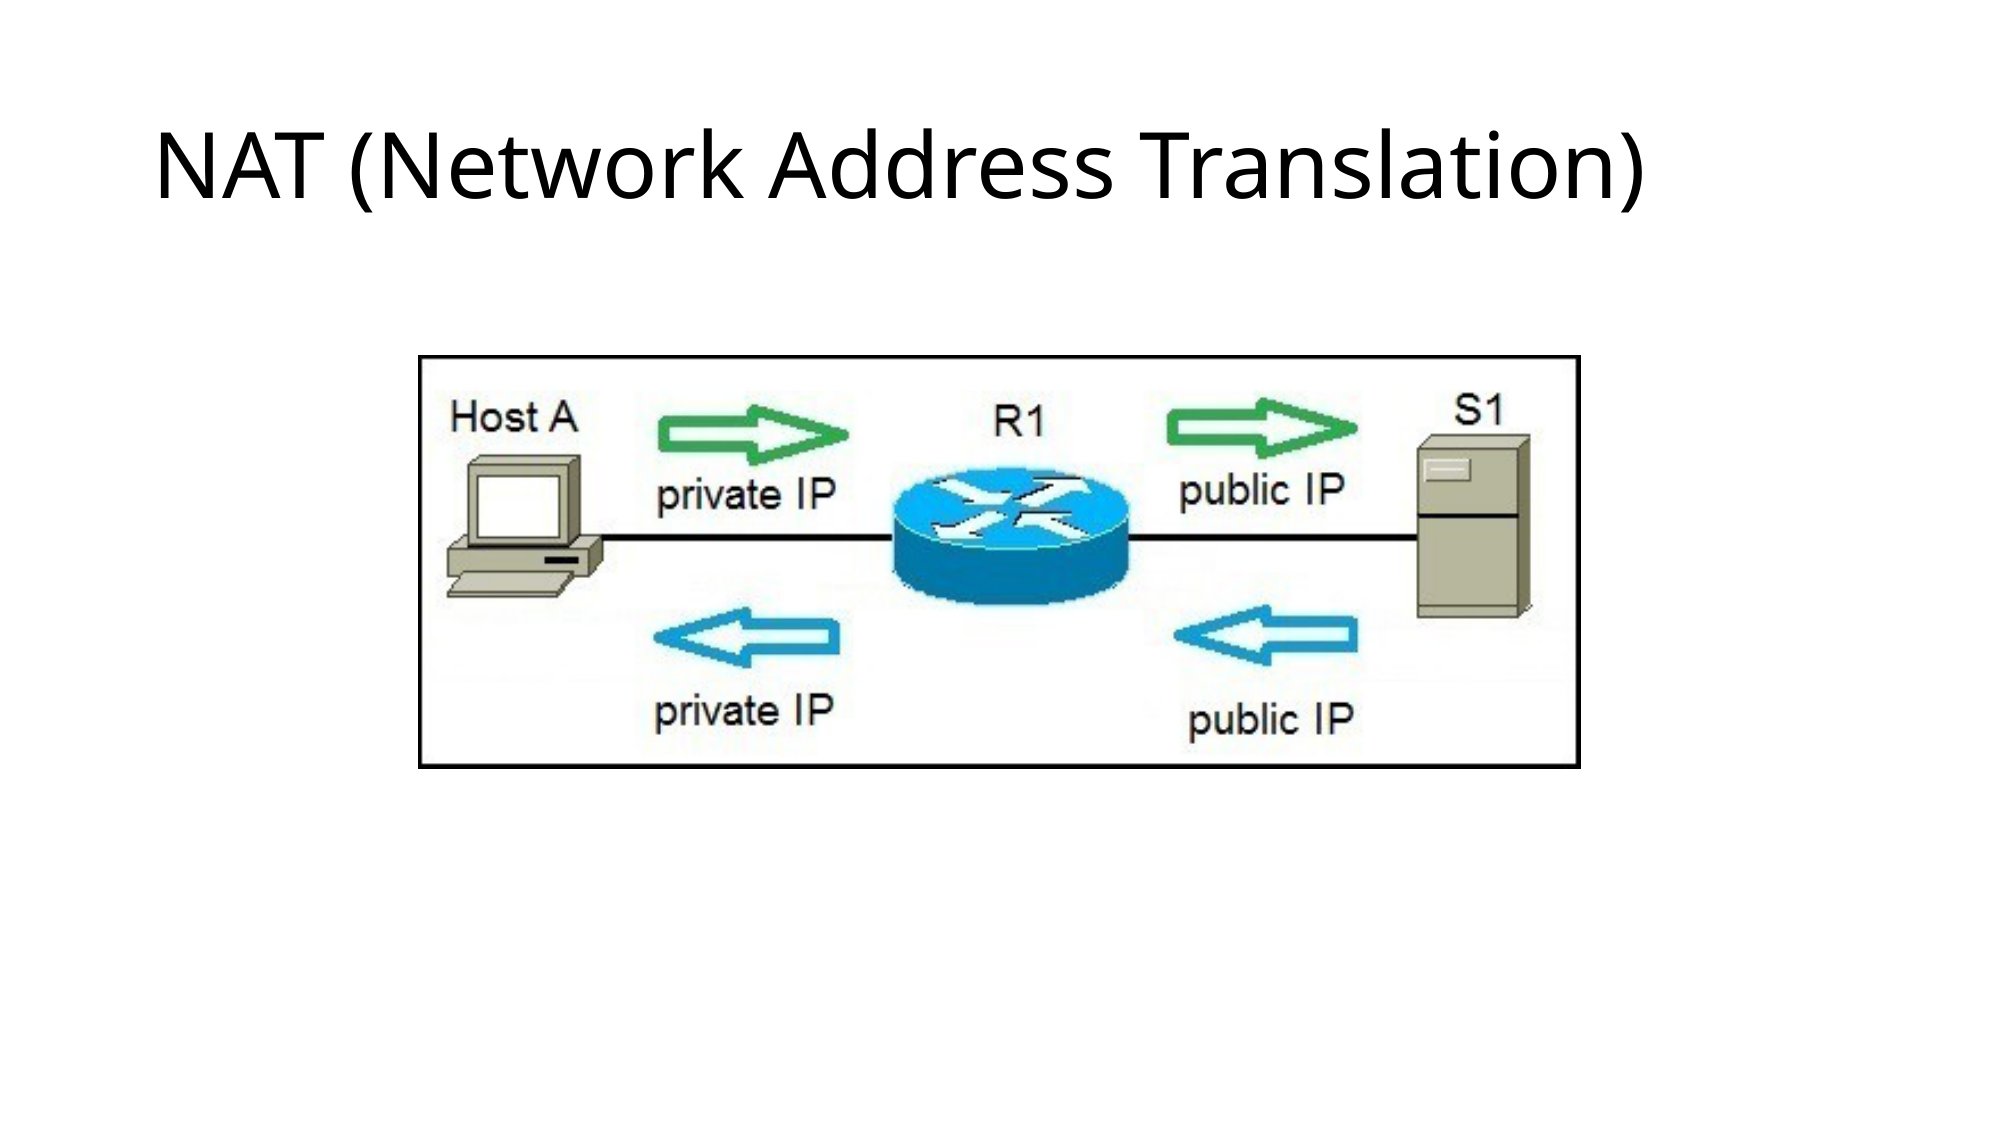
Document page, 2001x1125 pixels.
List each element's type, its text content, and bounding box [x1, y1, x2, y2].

title NAT (Network Address Translation) [137, 59, 1863, 278]
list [418, 355, 1581, 770]
